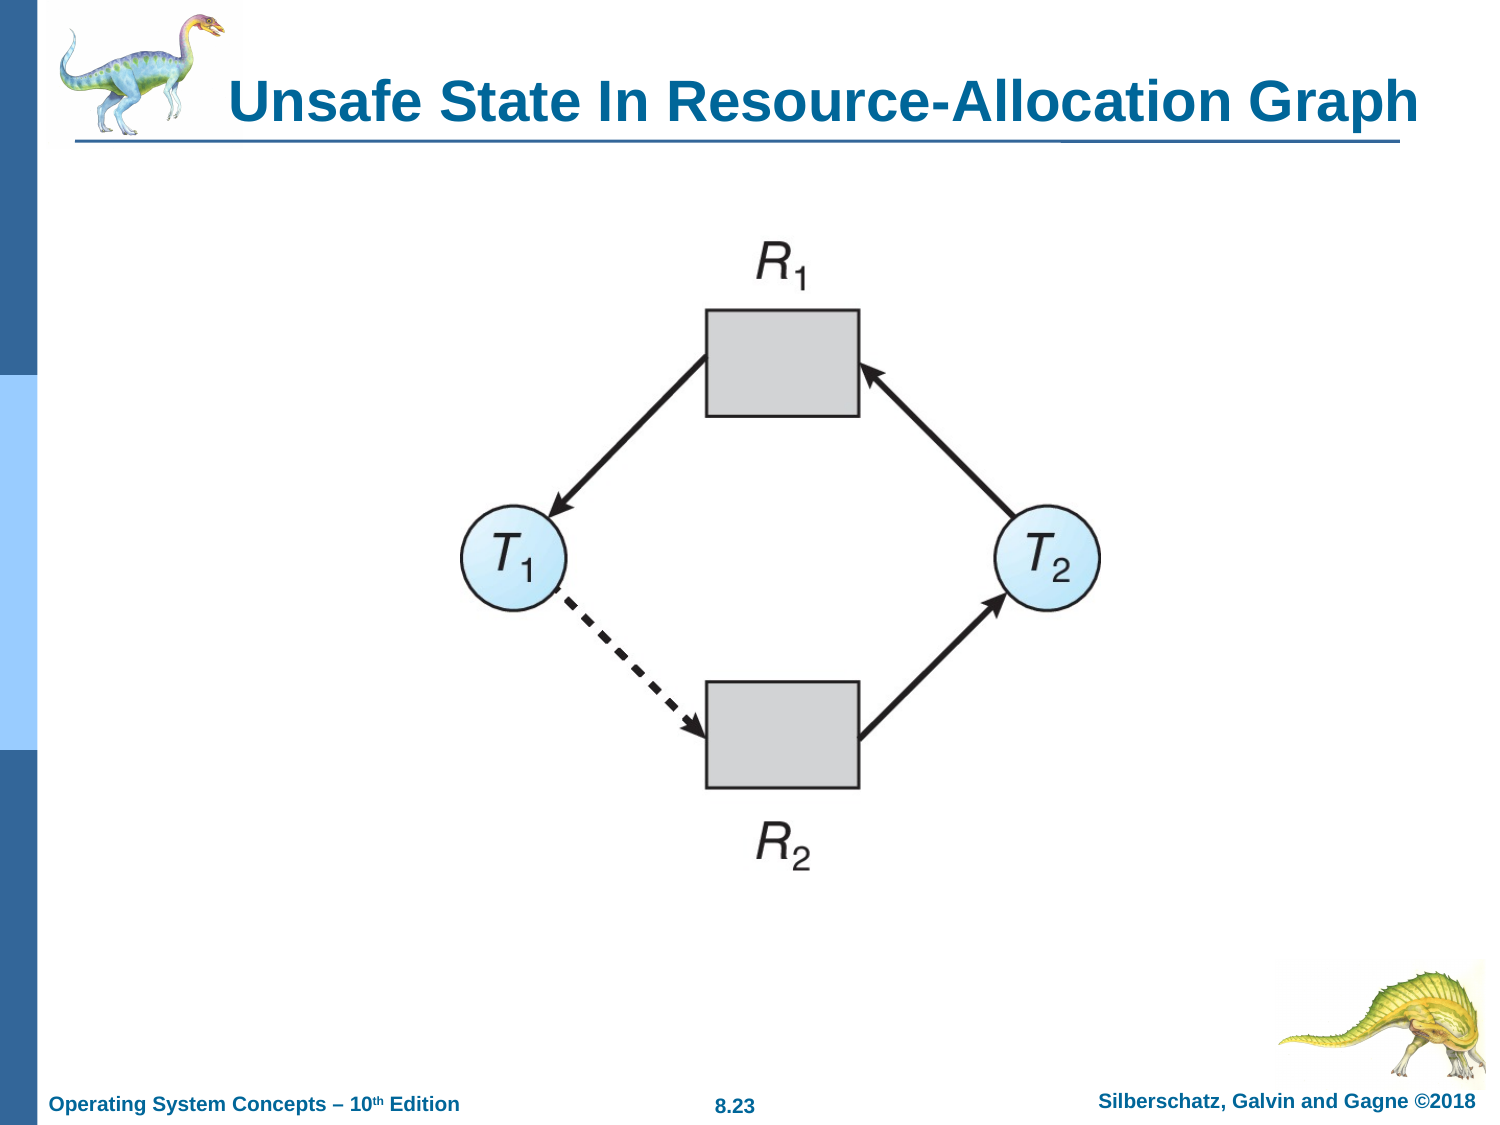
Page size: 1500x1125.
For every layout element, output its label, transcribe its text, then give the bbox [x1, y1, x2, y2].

title Unsafe State In Resource-Allocation Graph [148, 57, 1500, 133]
picture [1275, 959, 1486, 1090]
picture [1415, 1093, 1423, 1098]
picture [460, 235, 1102, 882]
picture [46, 0, 243, 149]
